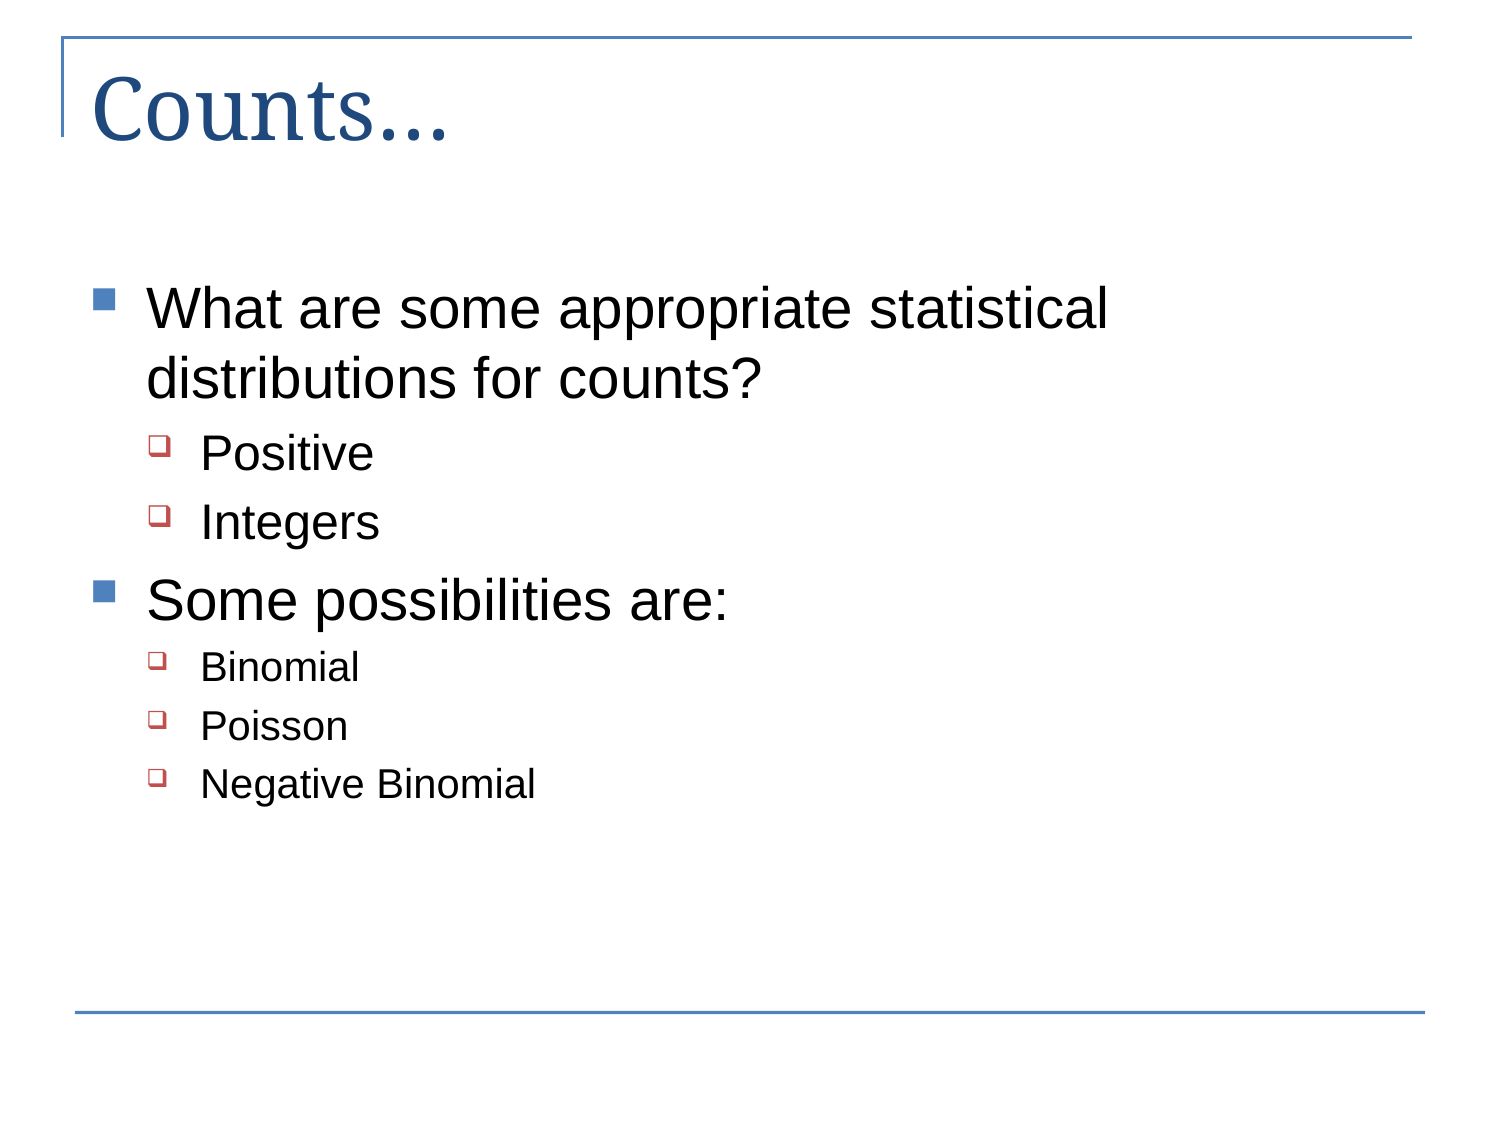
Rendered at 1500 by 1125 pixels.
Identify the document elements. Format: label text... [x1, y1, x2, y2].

list What are some appropriate statistical distributions for counts? Positive Integers Some possibilities are: Binomial Poisson Negative Binomial [75, 262, 1399, 969]
title Counts… [75, 45, 1425, 233]
